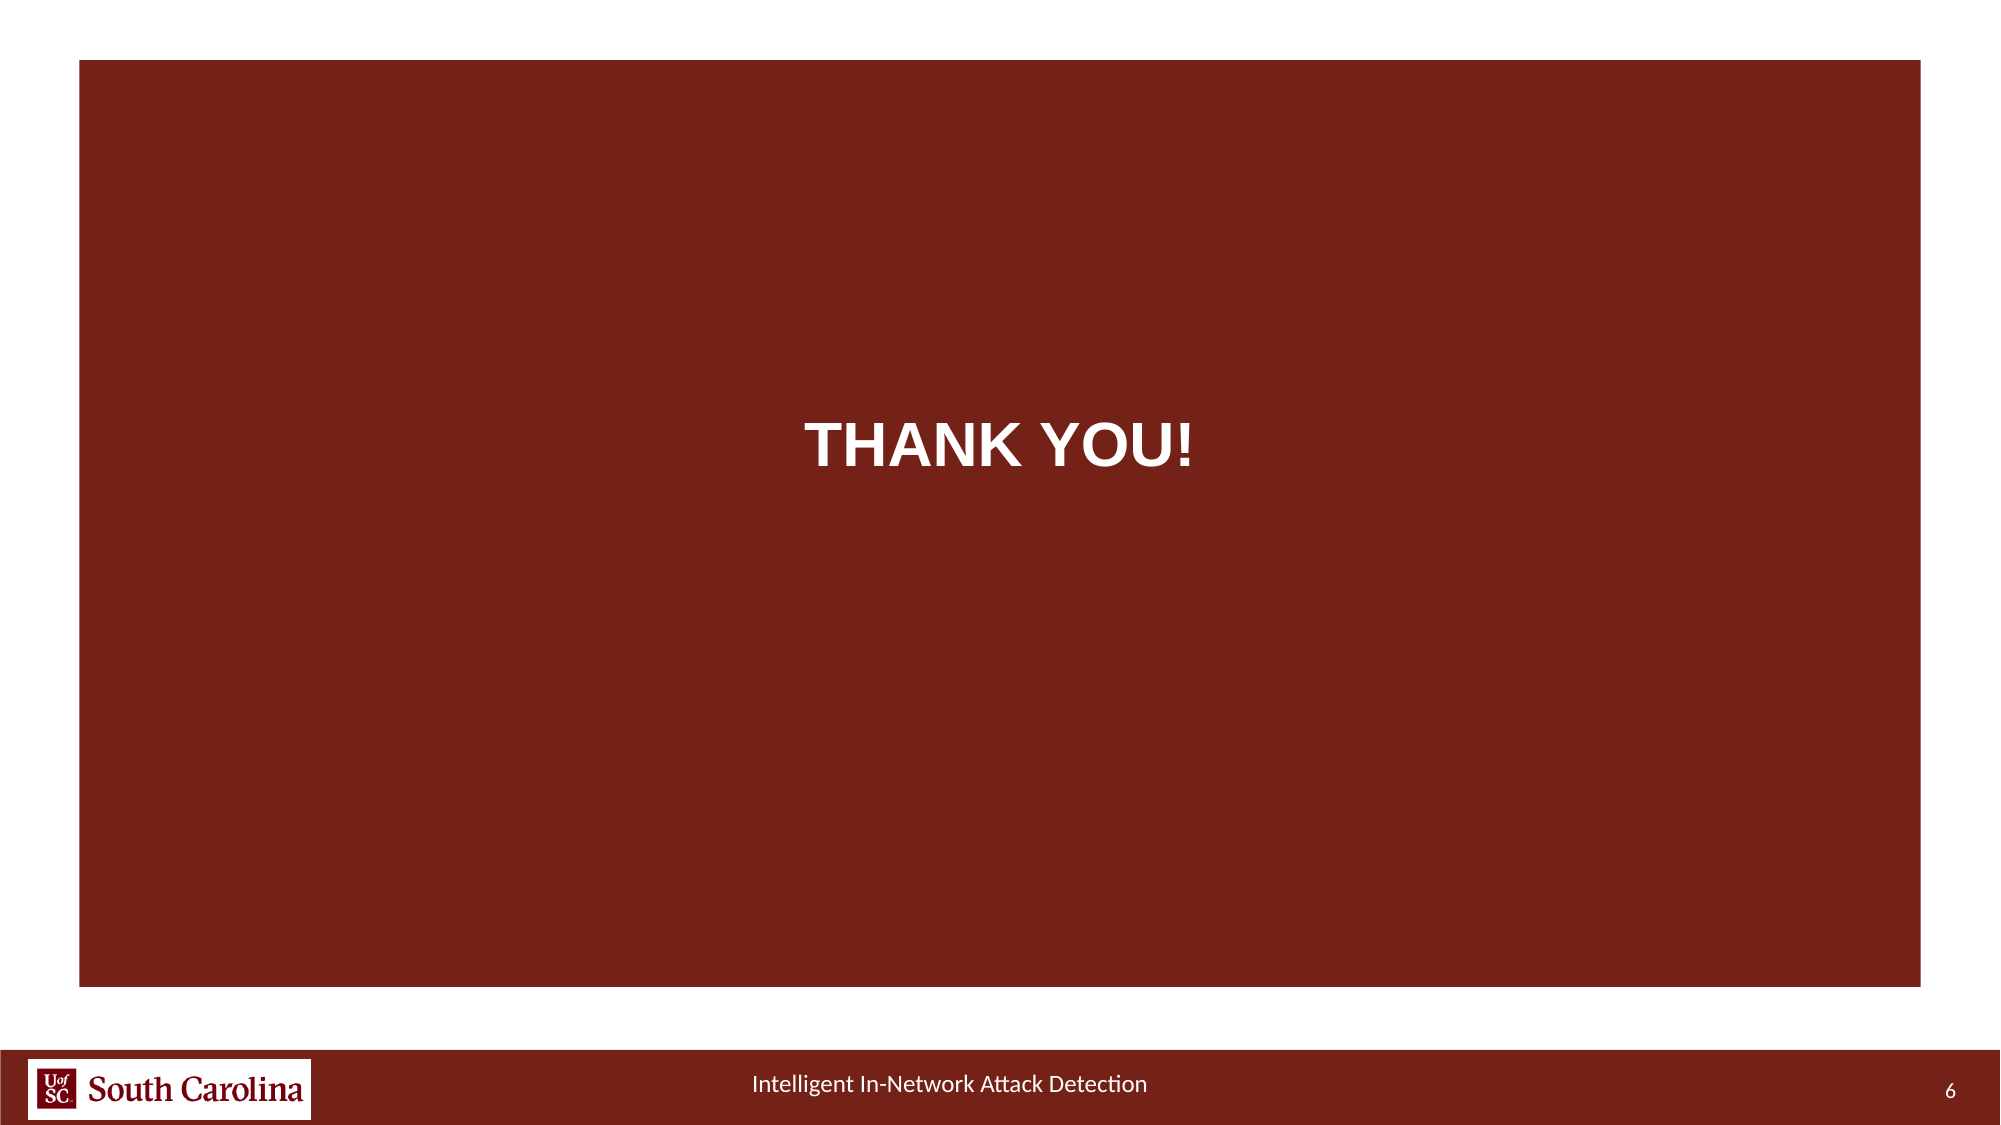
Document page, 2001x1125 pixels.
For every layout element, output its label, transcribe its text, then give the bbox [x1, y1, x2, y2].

picture [28, 1059, 312, 1120]
text_box THANK YOU! [78, 59, 1922, 988]
slide_number 6 [1756, 1059, 1972, 1120]
footer Intelligent In-Network Attack Detection [599, 1059, 1302, 1120]
